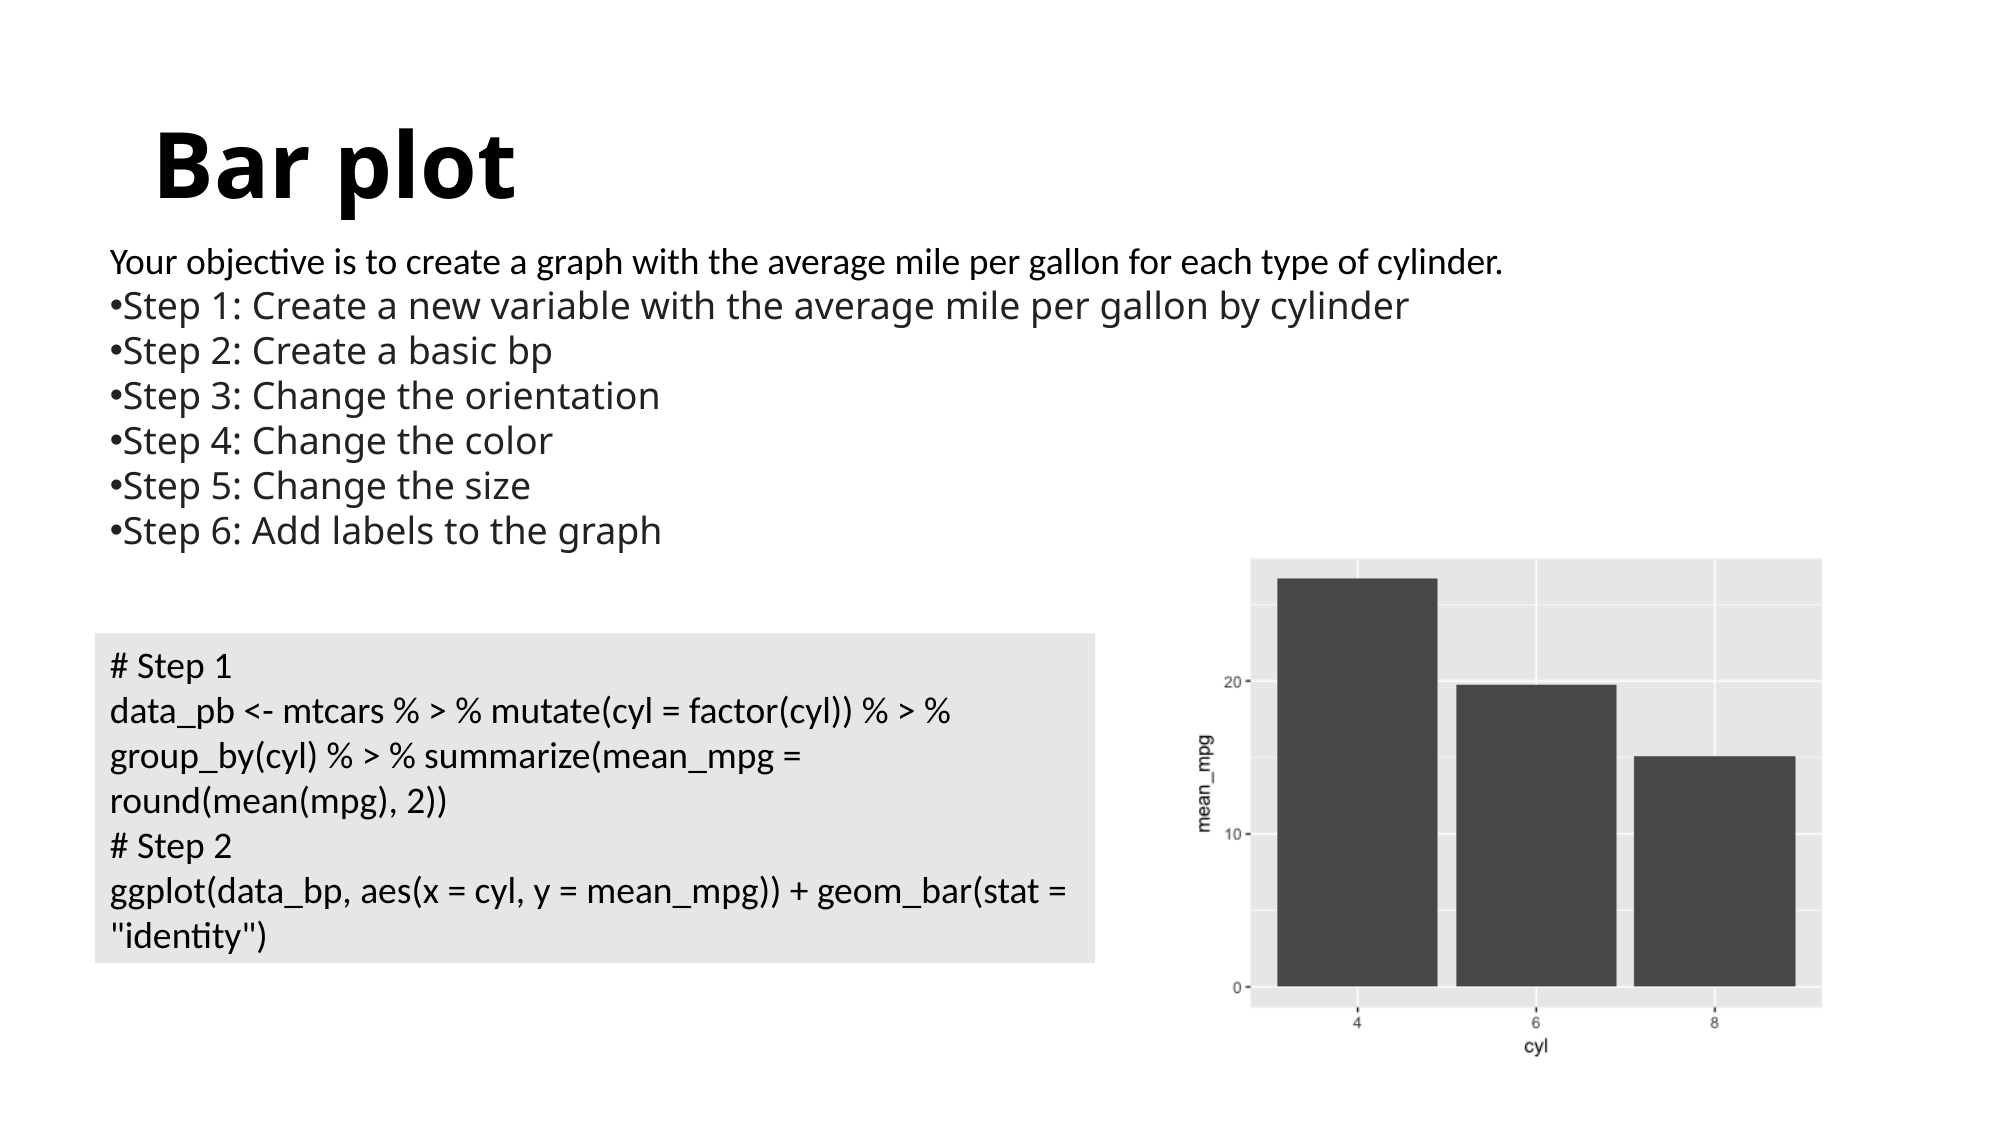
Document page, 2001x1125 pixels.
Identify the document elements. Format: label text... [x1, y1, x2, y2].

text_box # Step 1 data_pb <- mtcars % > % mutate(cyl = factor(cyl)) % > % group_by(cyl) % > % summarize(mean_mpg = round(mean(mpg), 2)) # Step 2 ggplot(data_bp, aes(x = cyl, y = mean_mpg)) + geom_bar(stat = "identity") [94, 633, 1096, 964]
picture [1186, 549, 1832, 1066]
title Bar plot [137, 59, 1863, 229]
text_box Your objective is to create a graph with the average mile per gallon for each type of cylinder. Step 1: Create a new variable with the average mile per gallon by cylinder Step 2: Create a basic bp Step 3: Change the orientation Step 4: Change the color Step 5: Change the size Step 6: Add labels to the graph [94, 229, 1886, 559]
